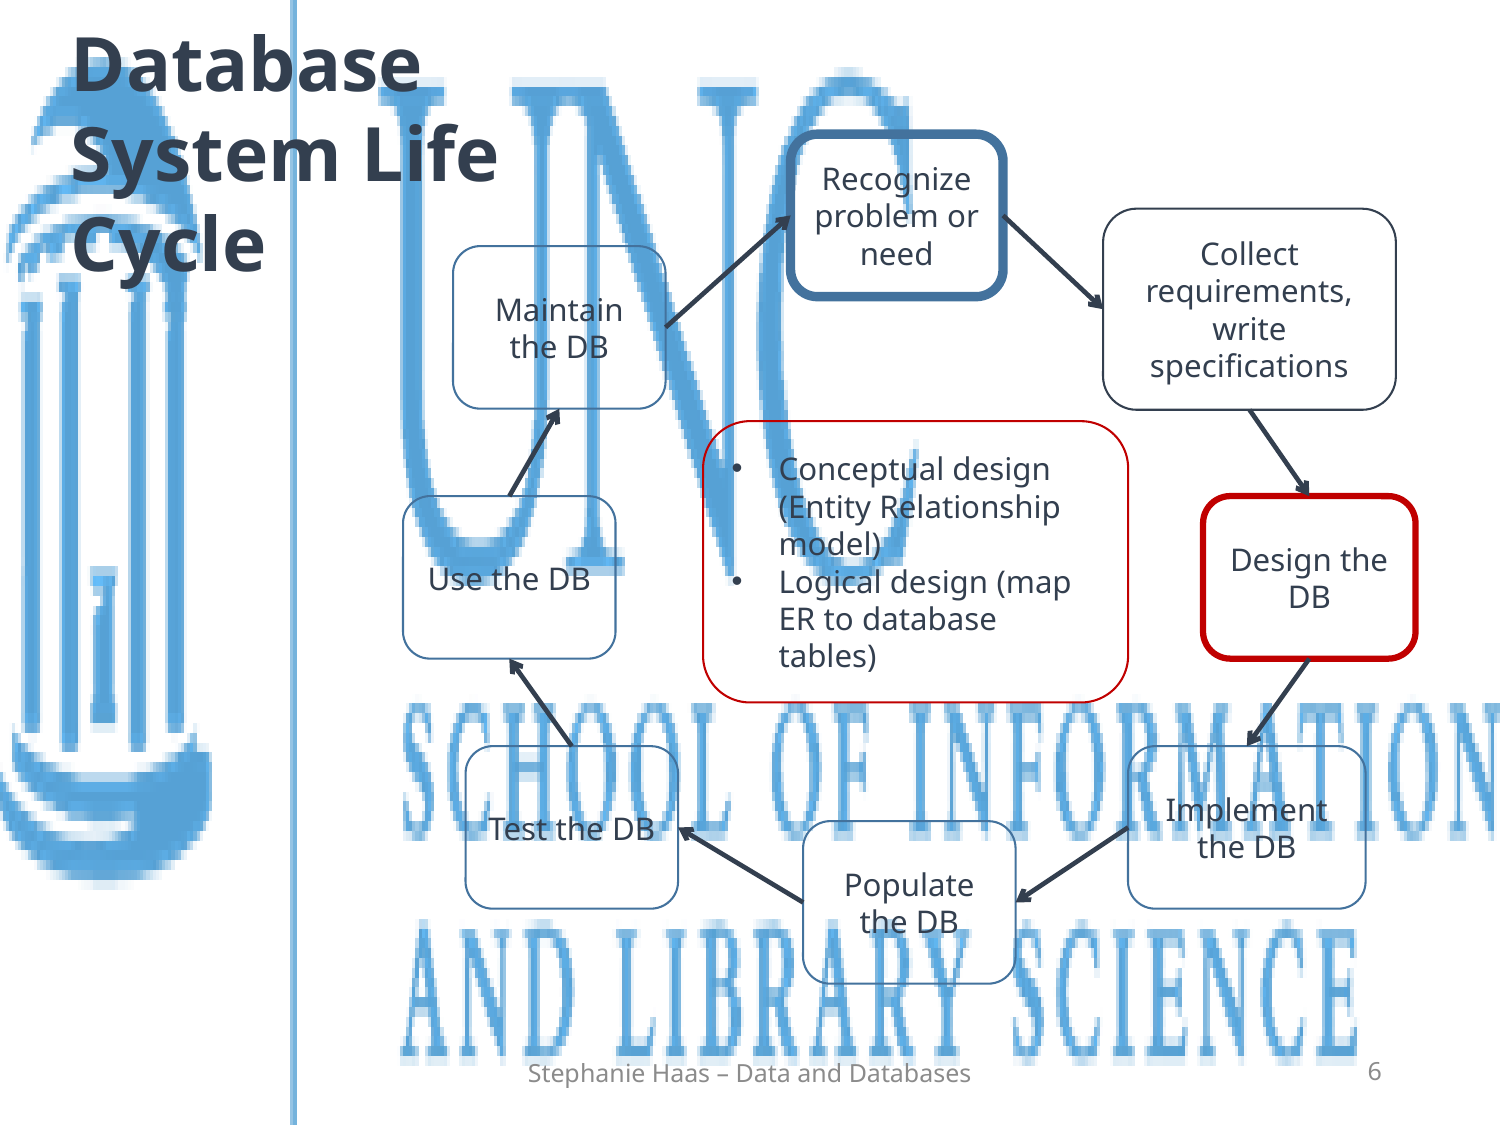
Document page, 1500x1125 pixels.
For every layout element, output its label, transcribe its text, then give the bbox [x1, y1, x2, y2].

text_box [1015, 827, 1129, 903]
text_box Conceptual design (Entity Relationship model) Logical design (map ER to database tables) [702, 420, 1130, 704]
text_box Populate the DB [801, 820, 1017, 985]
picture [0, 0, 1500, 1125]
text_box Test the DB [464, 745, 680, 910]
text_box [665, 215, 791, 328]
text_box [509, 658, 572, 747]
text_box Database System Life Cycle [55, 8, 588, 294]
footer Stephanie Haas – Data and Databases [496, 1042, 1004, 1103]
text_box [1249, 409, 1310, 497]
text_box Recognize problem or need [789, 133, 1005, 298]
text_box Implement the DB [1127, 745, 1367, 910]
text_box Collect requirements, write specifications [1101, 207, 1397, 411]
text_box Design the DB [1201, 495, 1417, 660]
slide_number 6 [1059, 1042, 1397, 1103]
text_box Use the DB [401, 495, 617, 660]
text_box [509, 408, 560, 497]
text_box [1246, 658, 1310, 747]
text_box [1003, 215, 1104, 310]
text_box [678, 827, 804, 903]
text_box Maintain the DB [451, 245, 667, 410]
